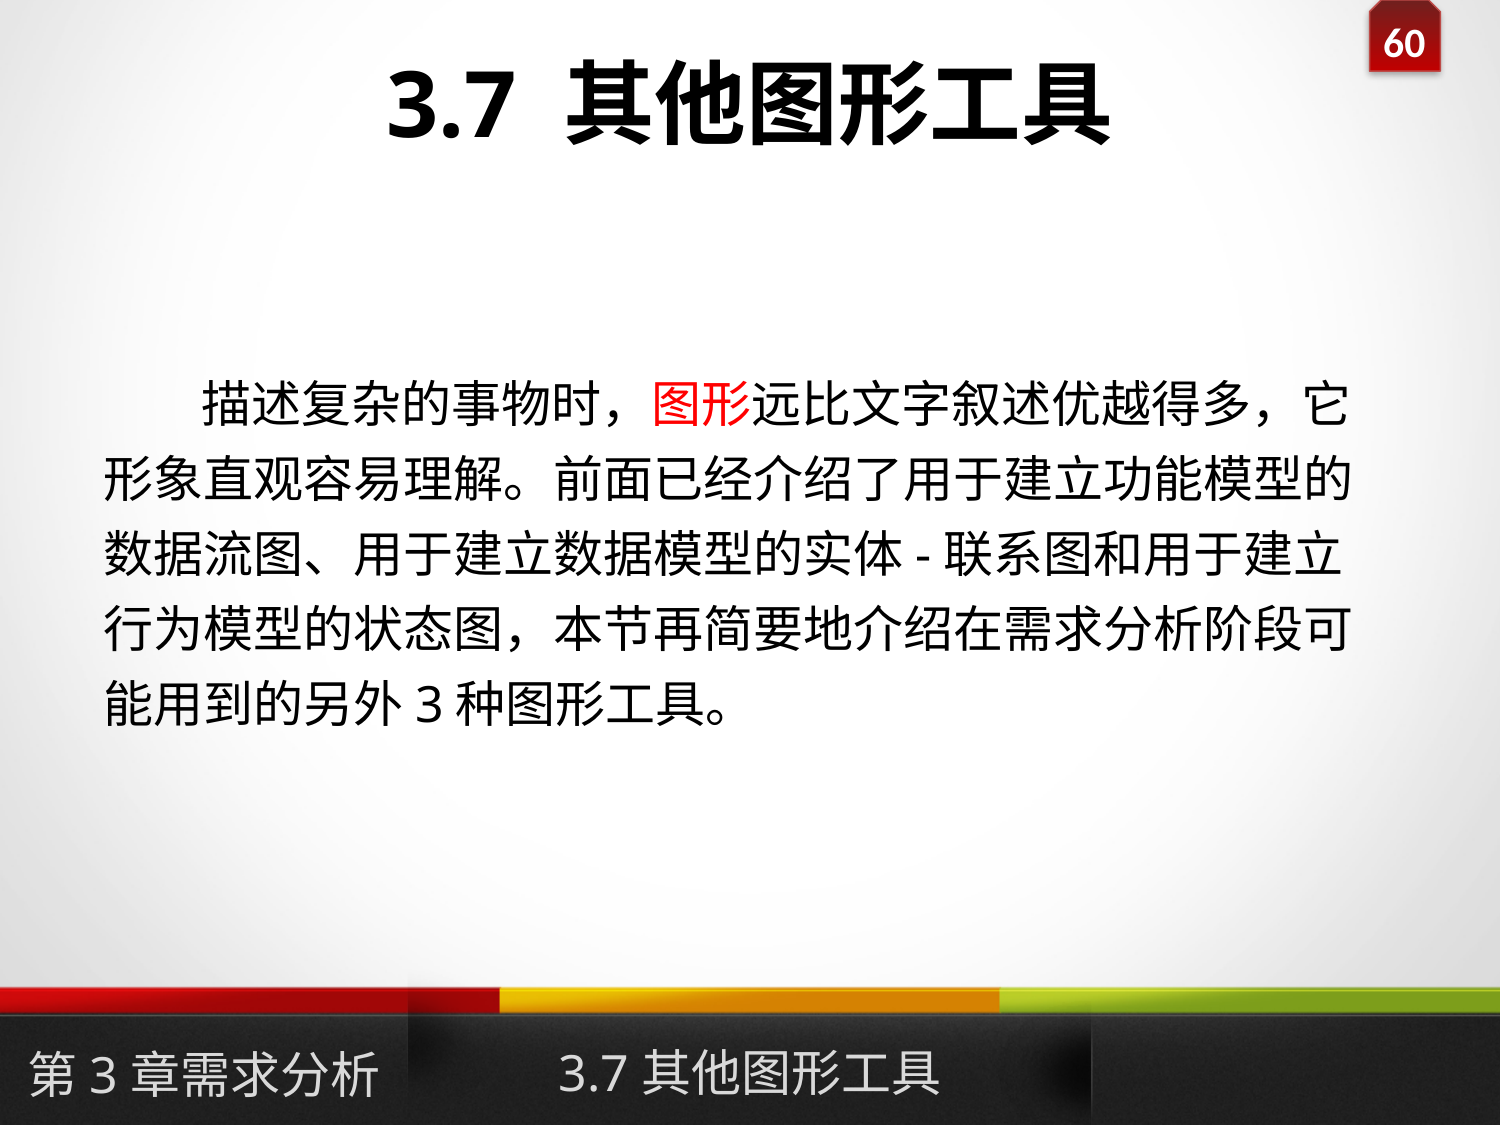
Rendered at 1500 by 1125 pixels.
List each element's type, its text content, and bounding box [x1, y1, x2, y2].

text_box 第3章需求分析 [0, 1034, 431, 1113]
title 3.7 其他图形工具 [74, 6, 1426, 195]
text_box 描述复杂的事物时，图形远比文字叙述优越得多，它形象直观容易理解。前面已经介绍了用于建立功能模型的数据流图、用于建立数据模型的实体-联系图和用于建立行为模型的状态图，本节再简要地介绍在需求分析阶段可能用到的另外3种图形工具。 [86, 348, 1400, 742]
picture [0, 0, 1500, 1125]
text_box 3.7其他图形工具 [374, 1032, 1126, 1111]
